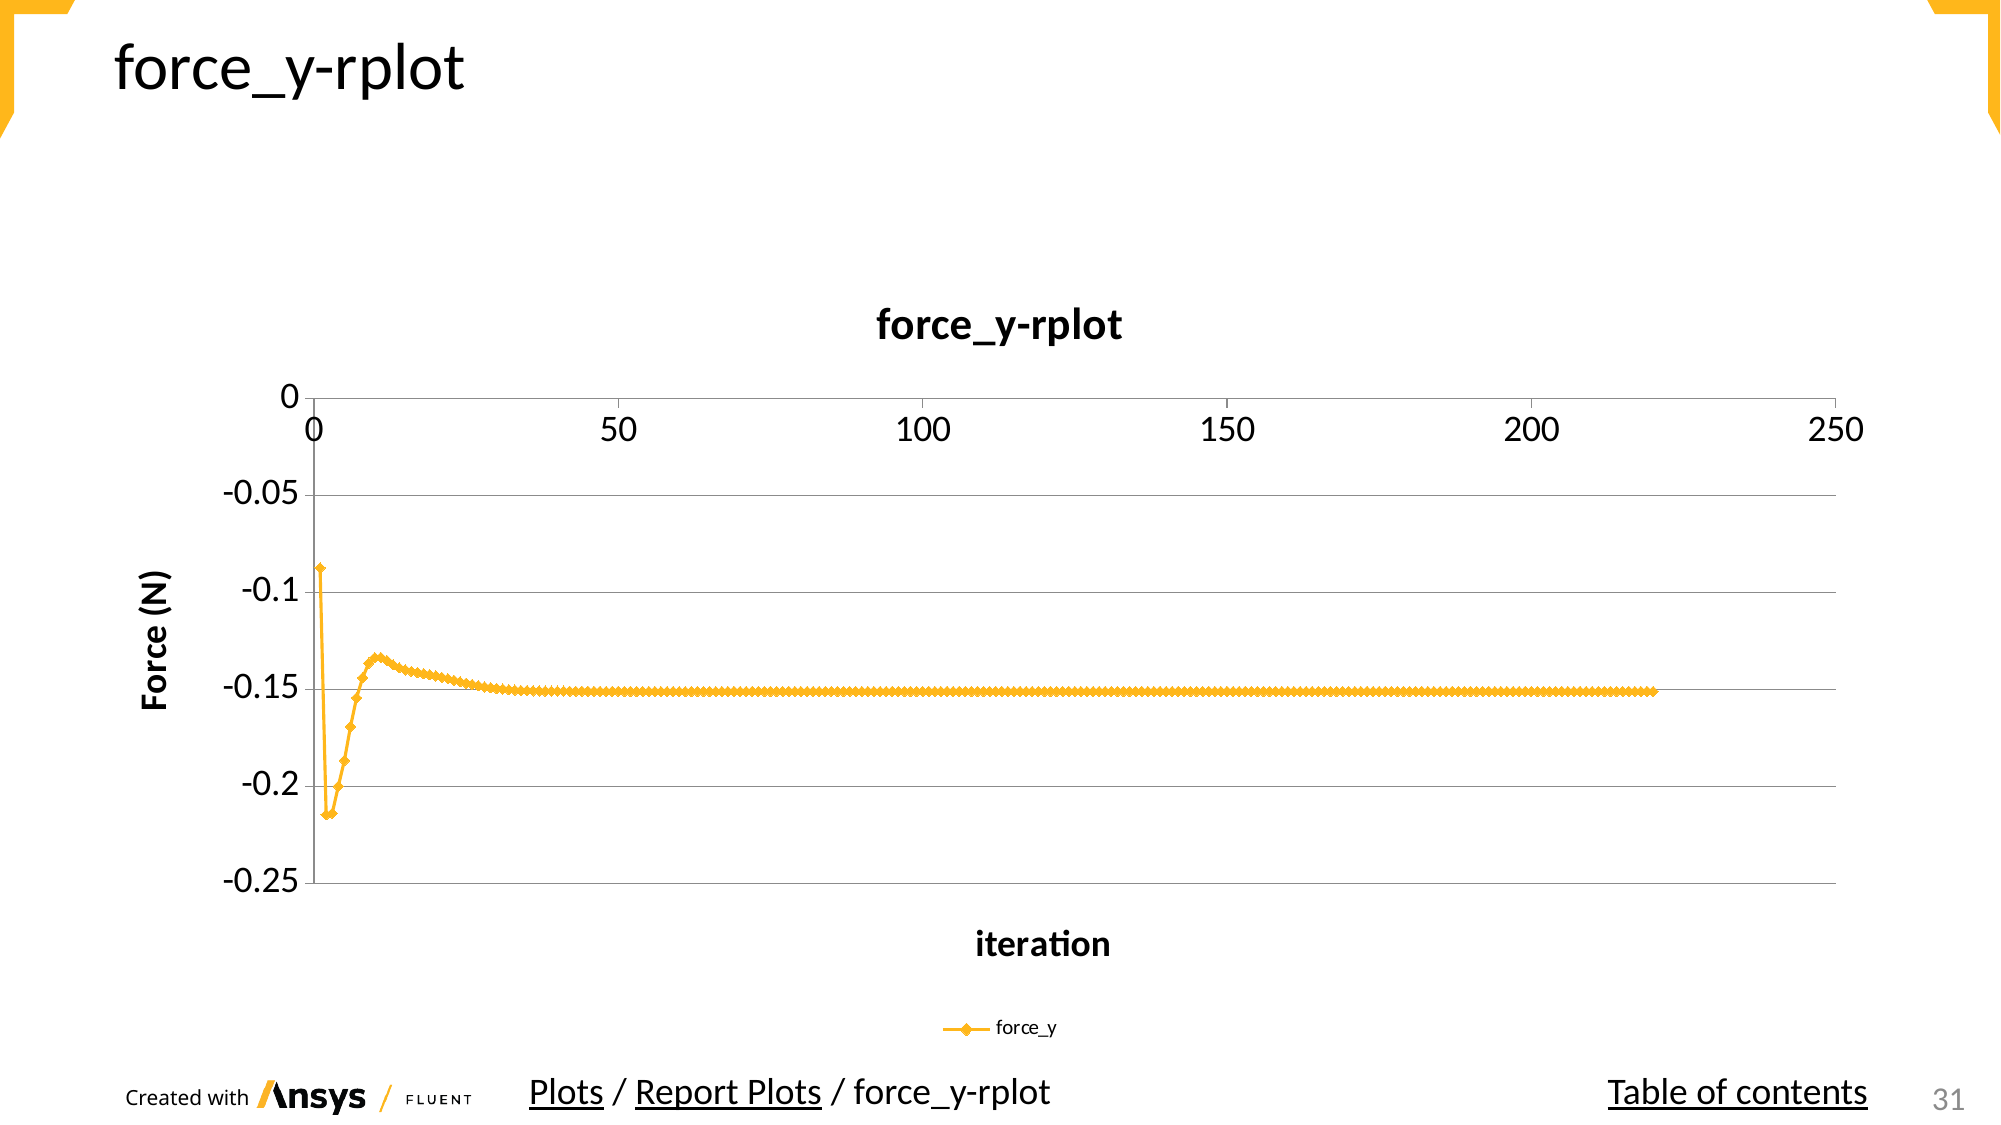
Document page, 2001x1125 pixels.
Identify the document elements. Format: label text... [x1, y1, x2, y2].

chart [99, 268, 1900, 1046]
picture [256, 1080, 474, 1115]
title force_y-rplot [99, 24, 1900, 95]
list Plots / Report Plots / force_y-rplot [514, 1065, 1587, 1117]
list Table of contents [1593, 1065, 1901, 1117]
slide_number 24 [1905, 1077, 1981, 1118]
